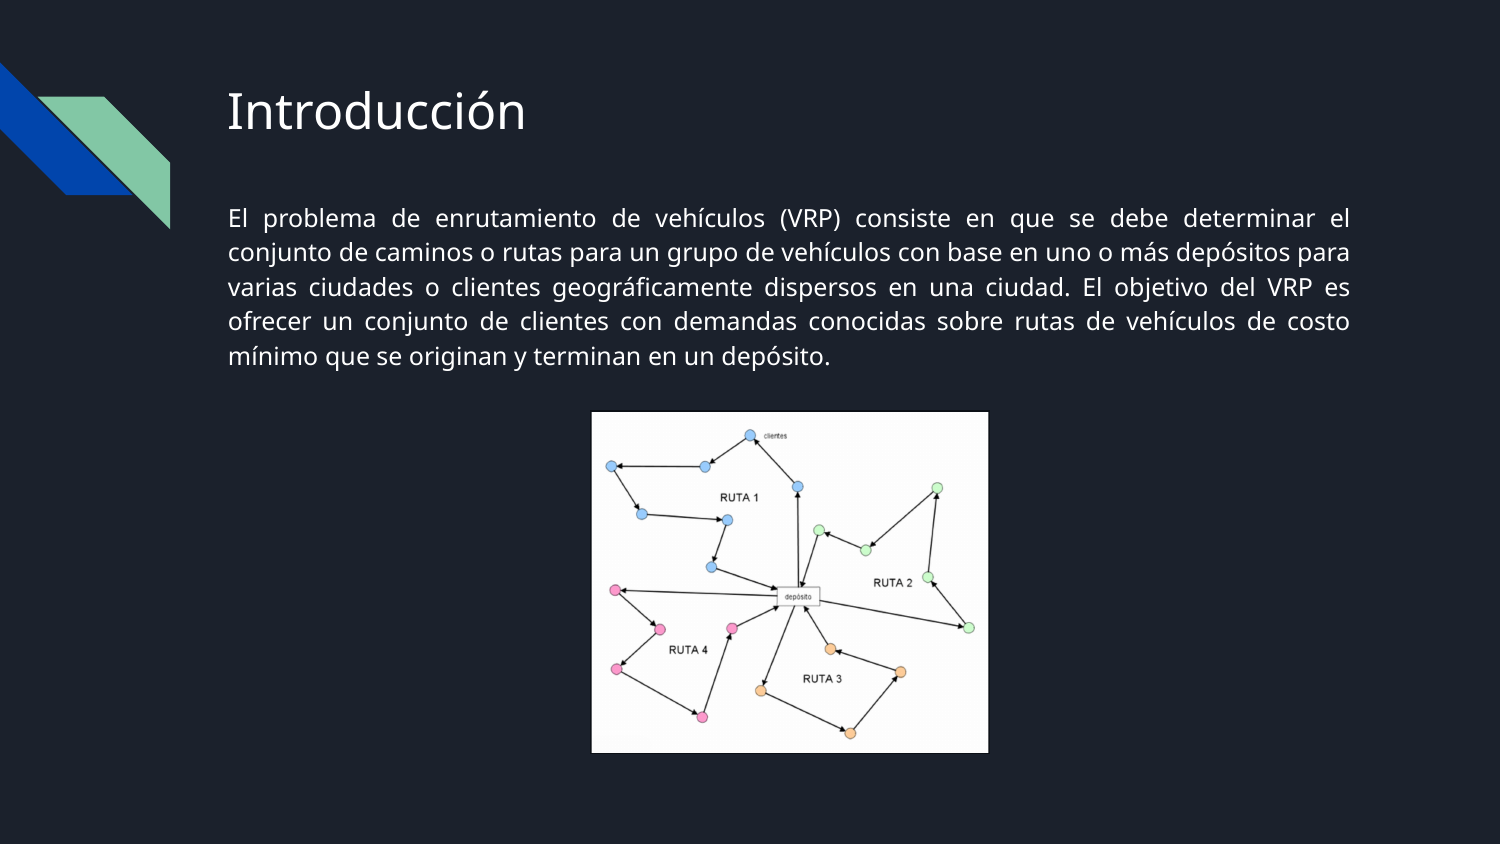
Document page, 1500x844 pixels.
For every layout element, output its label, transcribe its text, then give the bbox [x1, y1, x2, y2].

list El problema de enrutamiento de vehículos (VRP) consiste en que se debe determinar el conjunto de caminos o rutas para un grupo de vehículos con base en uno o más depósitos para varias ciudades o clientes geográficamente dispersos en una ciudad. El objetivo del VRP es ofrecer un conjunto de clientes con demandas conocidas sobre rutas de vehículos de costo mínimo que se originan y terminan en un depósito. [212, 183, 1368, 661]
title Introducción [212, 64, 1368, 183]
picture [590, 410, 990, 754]
